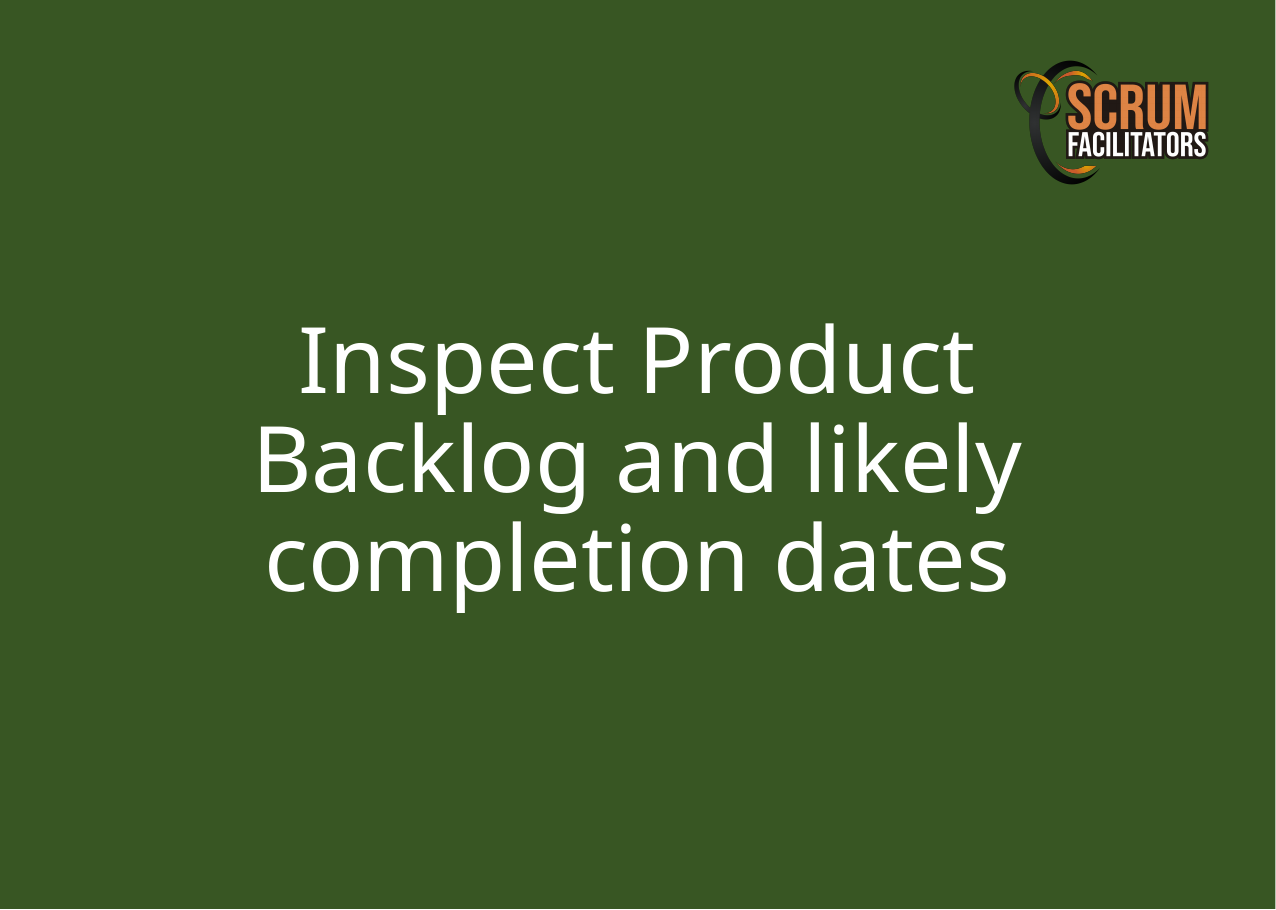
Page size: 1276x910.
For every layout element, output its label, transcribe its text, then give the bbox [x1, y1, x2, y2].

list Inspect Product Backlog and likely completion dates [132, 291, 1143, 618]
picture [1011, 57, 1211, 187]
